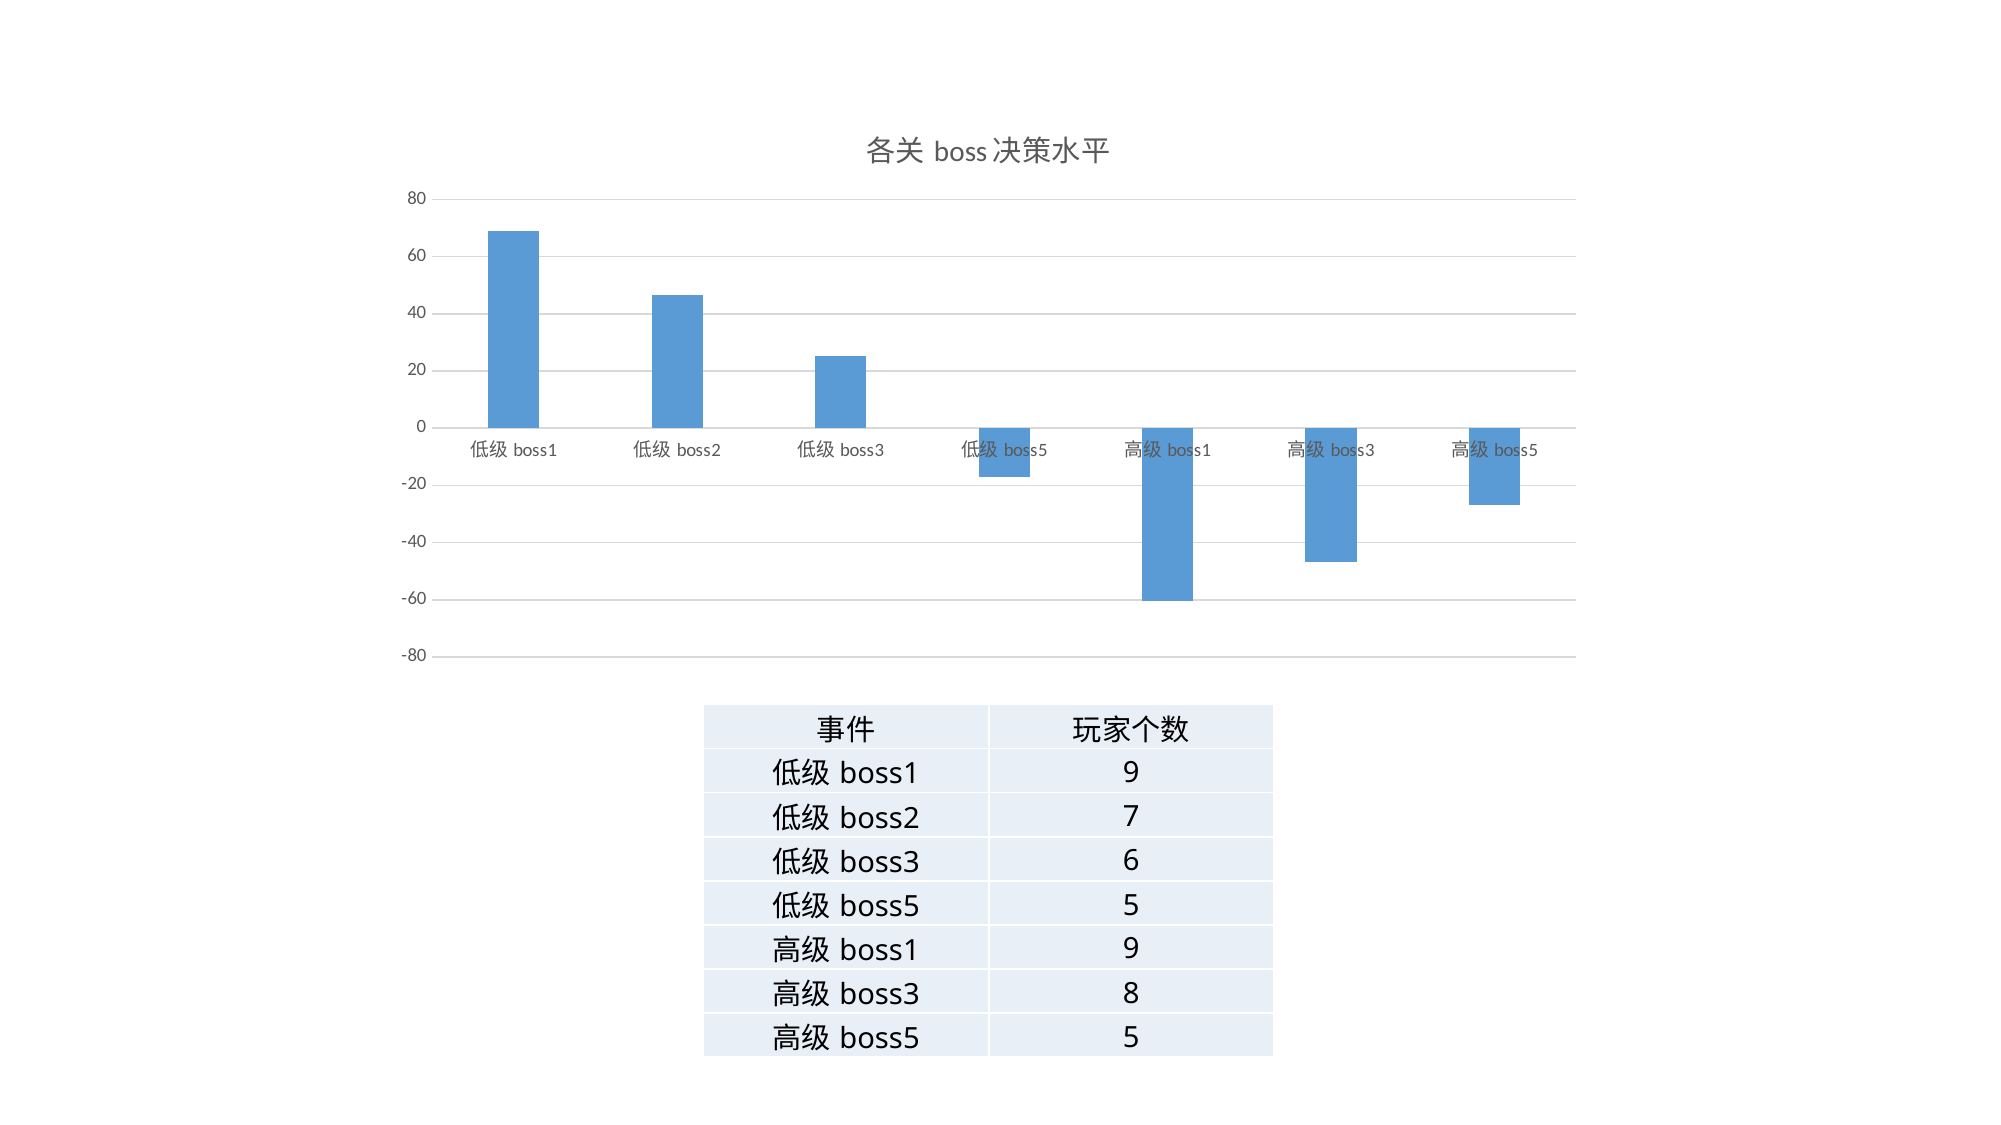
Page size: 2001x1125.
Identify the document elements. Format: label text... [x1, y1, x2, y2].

table_cell 低级boss5 [704, 882, 988, 924]
table_cell 9 [990, 749, 1273, 792]
table_cell 高级boss1 [704, 926, 988, 968]
table_cell 低级boss2 [704, 793, 988, 836]
table_header 事件 [704, 705, 988, 748]
table_header 玩家个数 [990, 705, 1273, 748]
table_cell 低级boss1 [704, 749, 988, 792]
chart [376, 99, 1601, 679]
table_cell 高级boss3 [704, 970, 988, 1012]
table_cell 低级boss3 [704, 838, 988, 880]
table_cell 5 [990, 1014, 1273, 1056]
table_cell 5 [990, 882, 1273, 924]
table_cell 高级boss5 [704, 1014, 988, 1056]
table_cell 6 [990, 838, 1273, 880]
table_cell 8 [990, 970, 1273, 1012]
table_cell 9 [990, 926, 1273, 968]
table_cell 7 [990, 793, 1273, 836]
